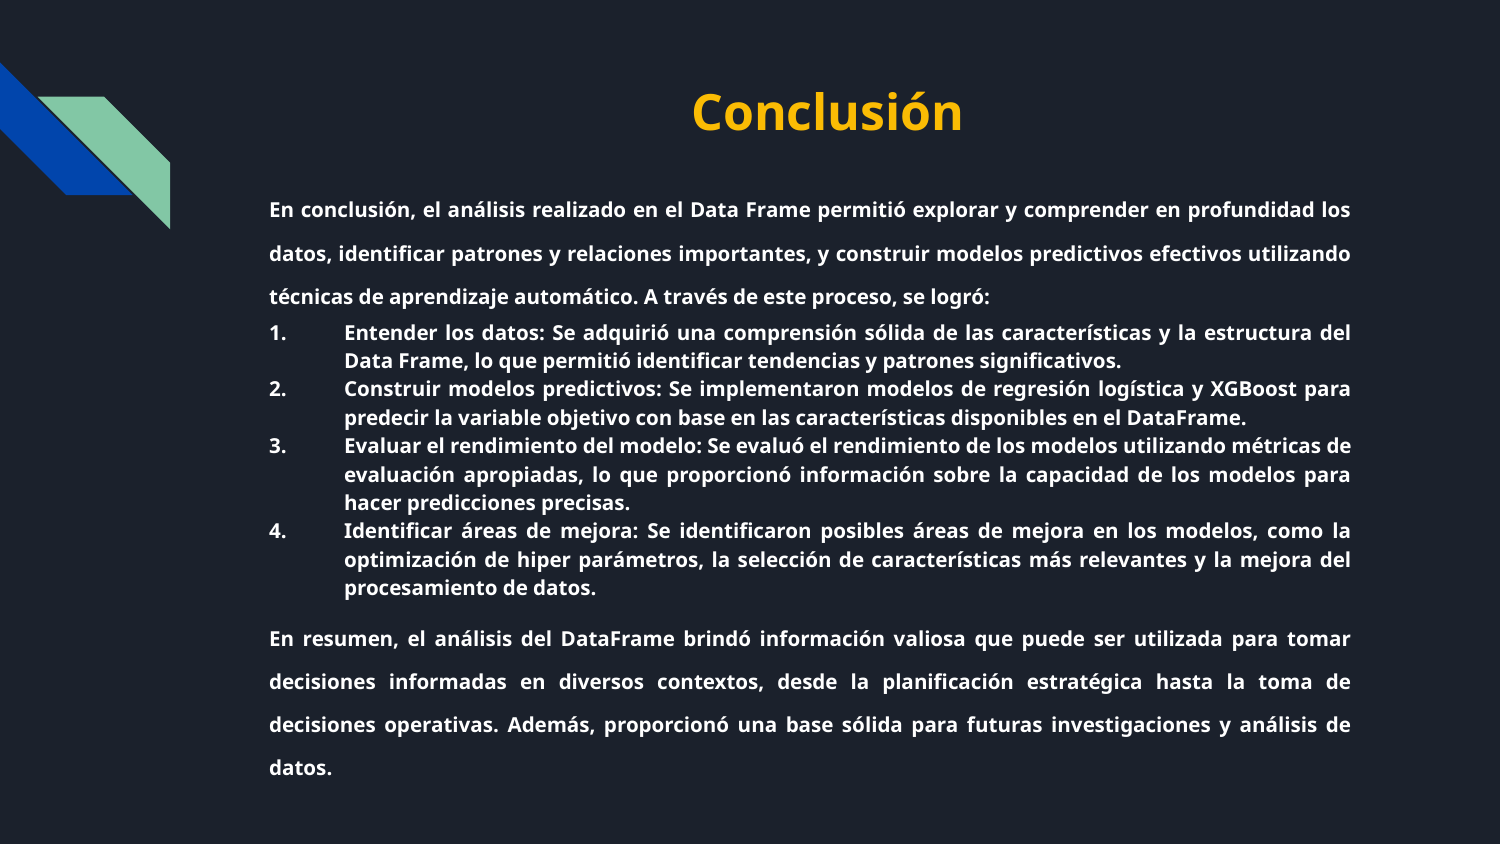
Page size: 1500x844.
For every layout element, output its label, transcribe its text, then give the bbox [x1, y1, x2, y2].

title Conclusión [491, 65, 1165, 163]
list En conclusión, el análisis realizado en el Data Frame permitió explorar y comprender en profundidad los datos, identificar patrones y relaciones importantes, y construir modelos predictivos efectivos utilizando técnicas de aprendizaje automático. A través de este proceso, se logró: Entender los datos: Se adquirió una comprensión sólida de las características y la estructura del Data Frame, lo que permitió identificar tendencias y patrones significativos. Construir modelos predictivos: Se implementaron modelos de regresión logística y XGBoost para predecir la variable objetivo con base en las características disponibles en el DataFrame. Evaluar el rendimiento del modelo: Se evaluó el rendimiento de los modelos utilizando métricas de evaluación apropiadas, lo que proporcionó información sobre la capacidad de los modelos para hacer predicciones precisas. Identificar áreas de mejora: Se identificaron posibles áreas de mejora en los modelos, como la optimización de hiper parámetros, la selección de características más relevantes y la mejora del procesamiento de datos. En resumen, el análisis del DataFrame brindó información valiosa que puede ser utilizada para tomar decisiones informadas en diversos contextos, desde la planificación estratégica hasta la toma de decisiones operativas. Además, proporcionó una base sólida para futuras investigaciones y análisis de datos. [254, 163, 1368, 798]
